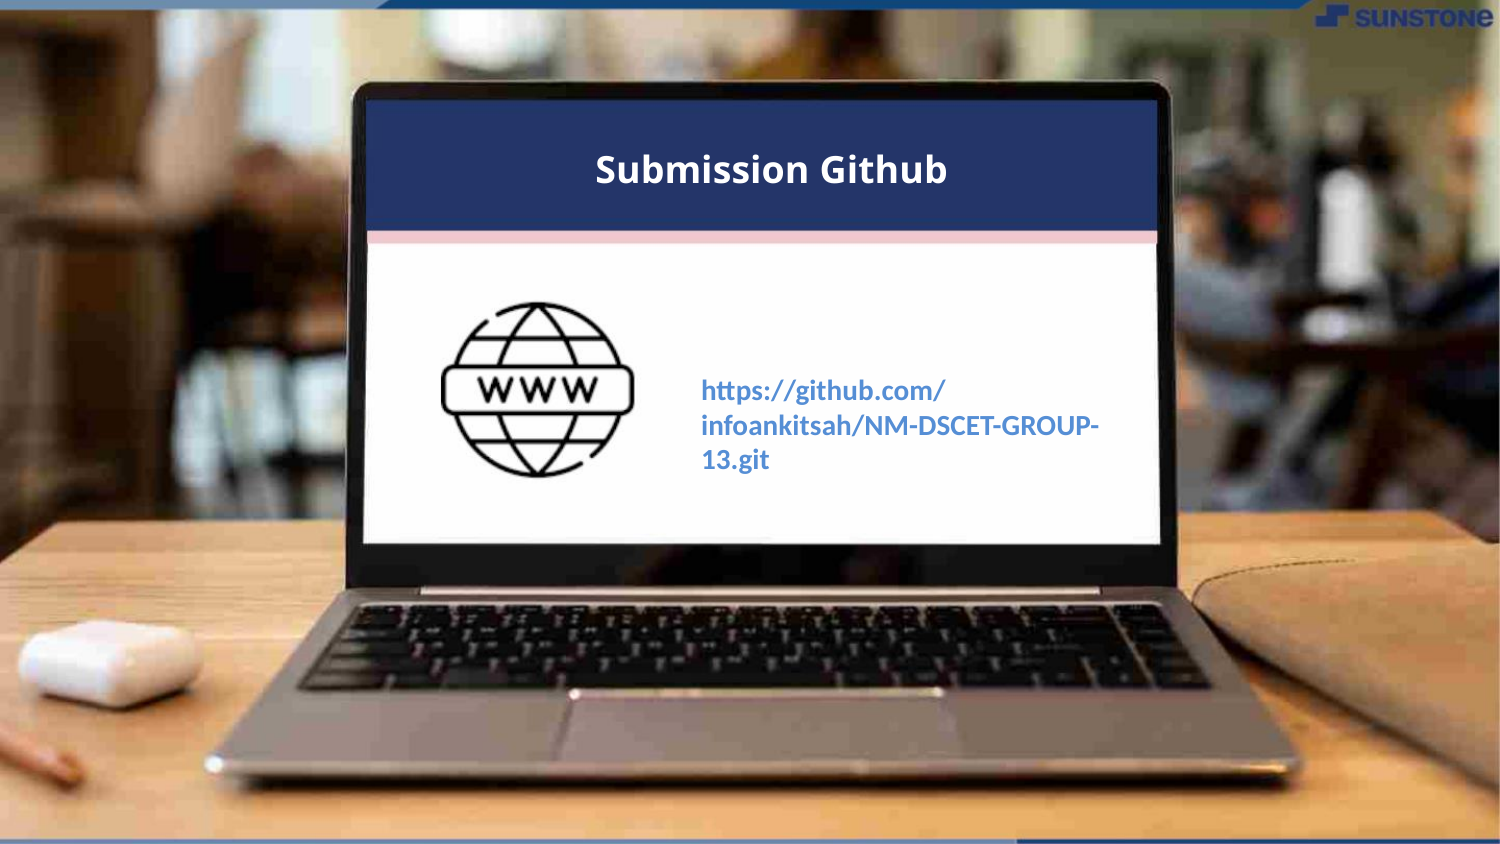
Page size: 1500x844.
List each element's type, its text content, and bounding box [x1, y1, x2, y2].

text_box Submission Github [595, 146, 954, 191]
text_box [0, 0, 1500, 844]
text_box https://github.com/infoankitsah/NM-DSCET-GROUP-13.git [700, 372, 1116, 476]
